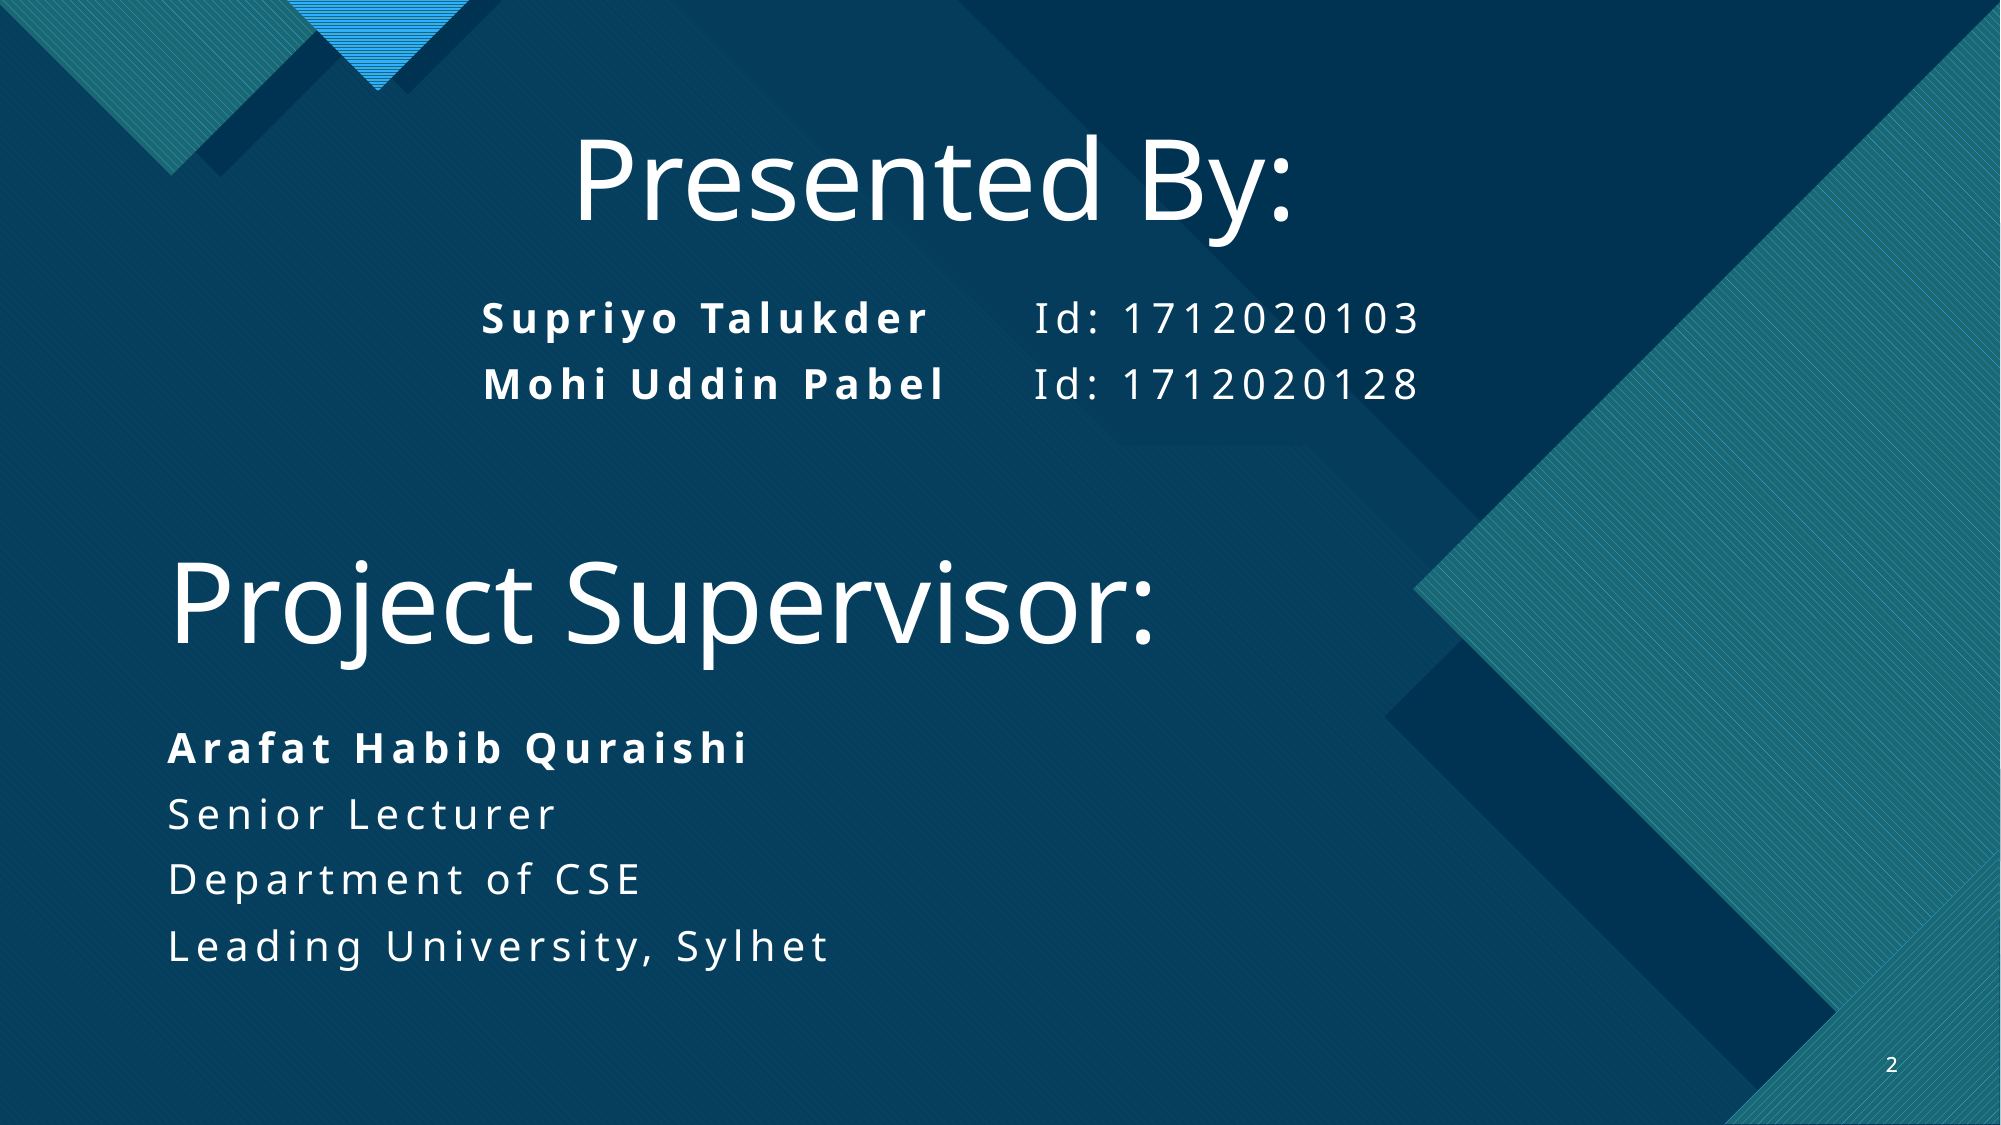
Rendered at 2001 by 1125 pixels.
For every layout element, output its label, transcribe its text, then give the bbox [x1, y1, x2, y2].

slide_number 10 [1446, 432, 2001, 1125]
text_box Supriyo Talukder Id: 1712020103 Mohi Uddin Pabel Id: 1712020128 [161, 290, 1739, 432]
text_box Arafat Habib Quraishi Senior Lecturer Department of CSE Leading University, Sylhet [152, 719, 1142, 1014]
text_box 2 [1845, 1035, 1913, 1096]
text_box Presented By: [161, 111, 1707, 253]
title Project Supervisor: [152, 534, 1446, 676]
